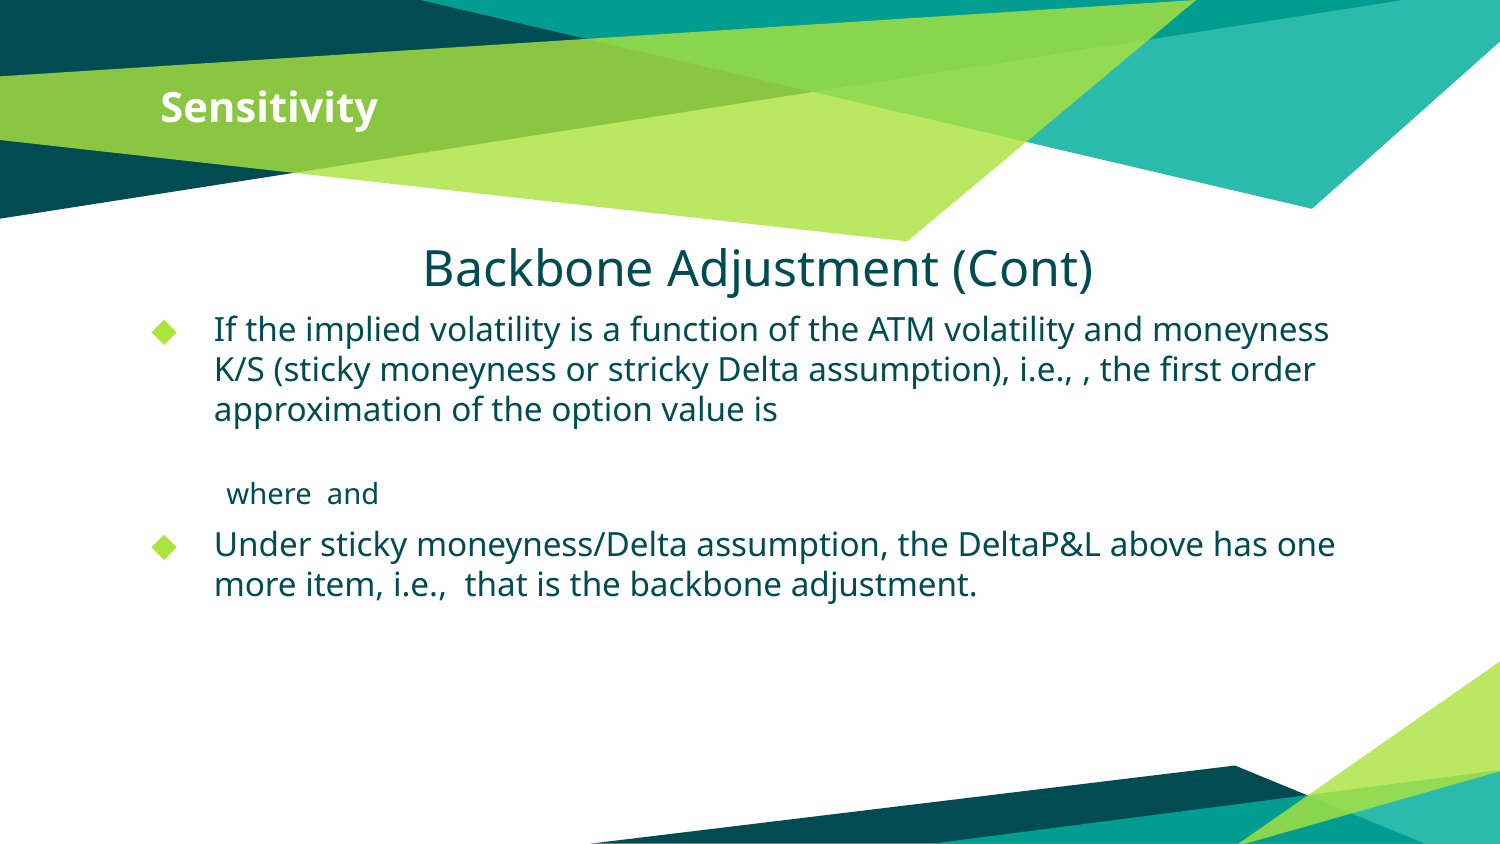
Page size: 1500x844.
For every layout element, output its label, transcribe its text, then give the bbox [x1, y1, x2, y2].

title Sensitivity [145, 65, 1355, 162]
